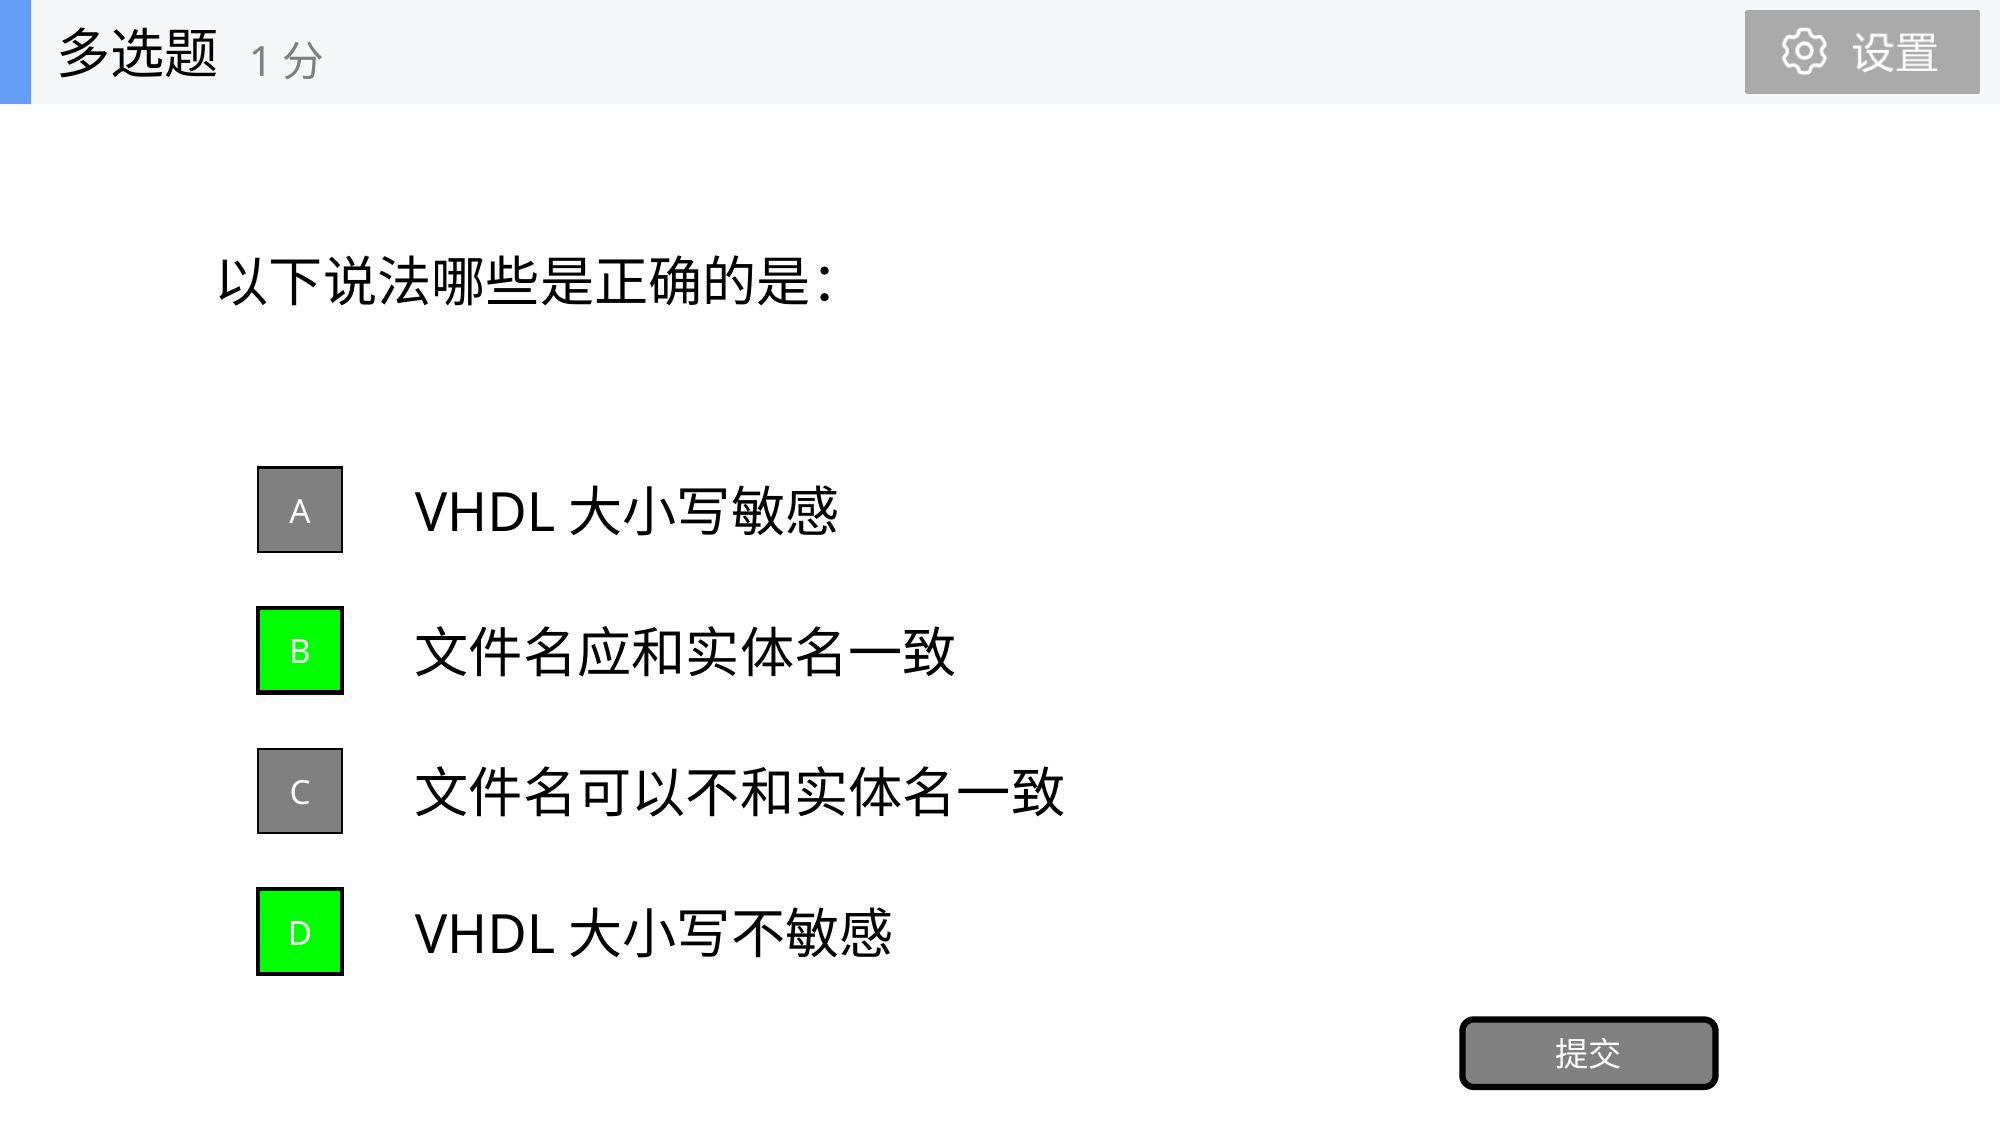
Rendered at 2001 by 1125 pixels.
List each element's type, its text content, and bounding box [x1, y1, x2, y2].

text_box VHDL大小写敏感 [399, 456, 1800, 563]
text_box 提交 [1461, 1018, 1717, 1089]
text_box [0, 0, 2000, 105]
text_box VHDL大小写不敏感 [399, 878, 1800, 985]
text_box 文件名应和实体名一致 [399, 597, 1800, 703]
text_box C [257, 748, 343, 834]
text_box A [257, 466, 343, 553]
text_box D [257, 888, 343, 975]
text_box 以下说法哪些是正确的是： [200, 105, 1800, 456]
text_box B [257, 607, 343, 694]
picture [1745, 10, 1980, 94]
text_box 文件名可以不和实体名一致 [399, 738, 1800, 844]
